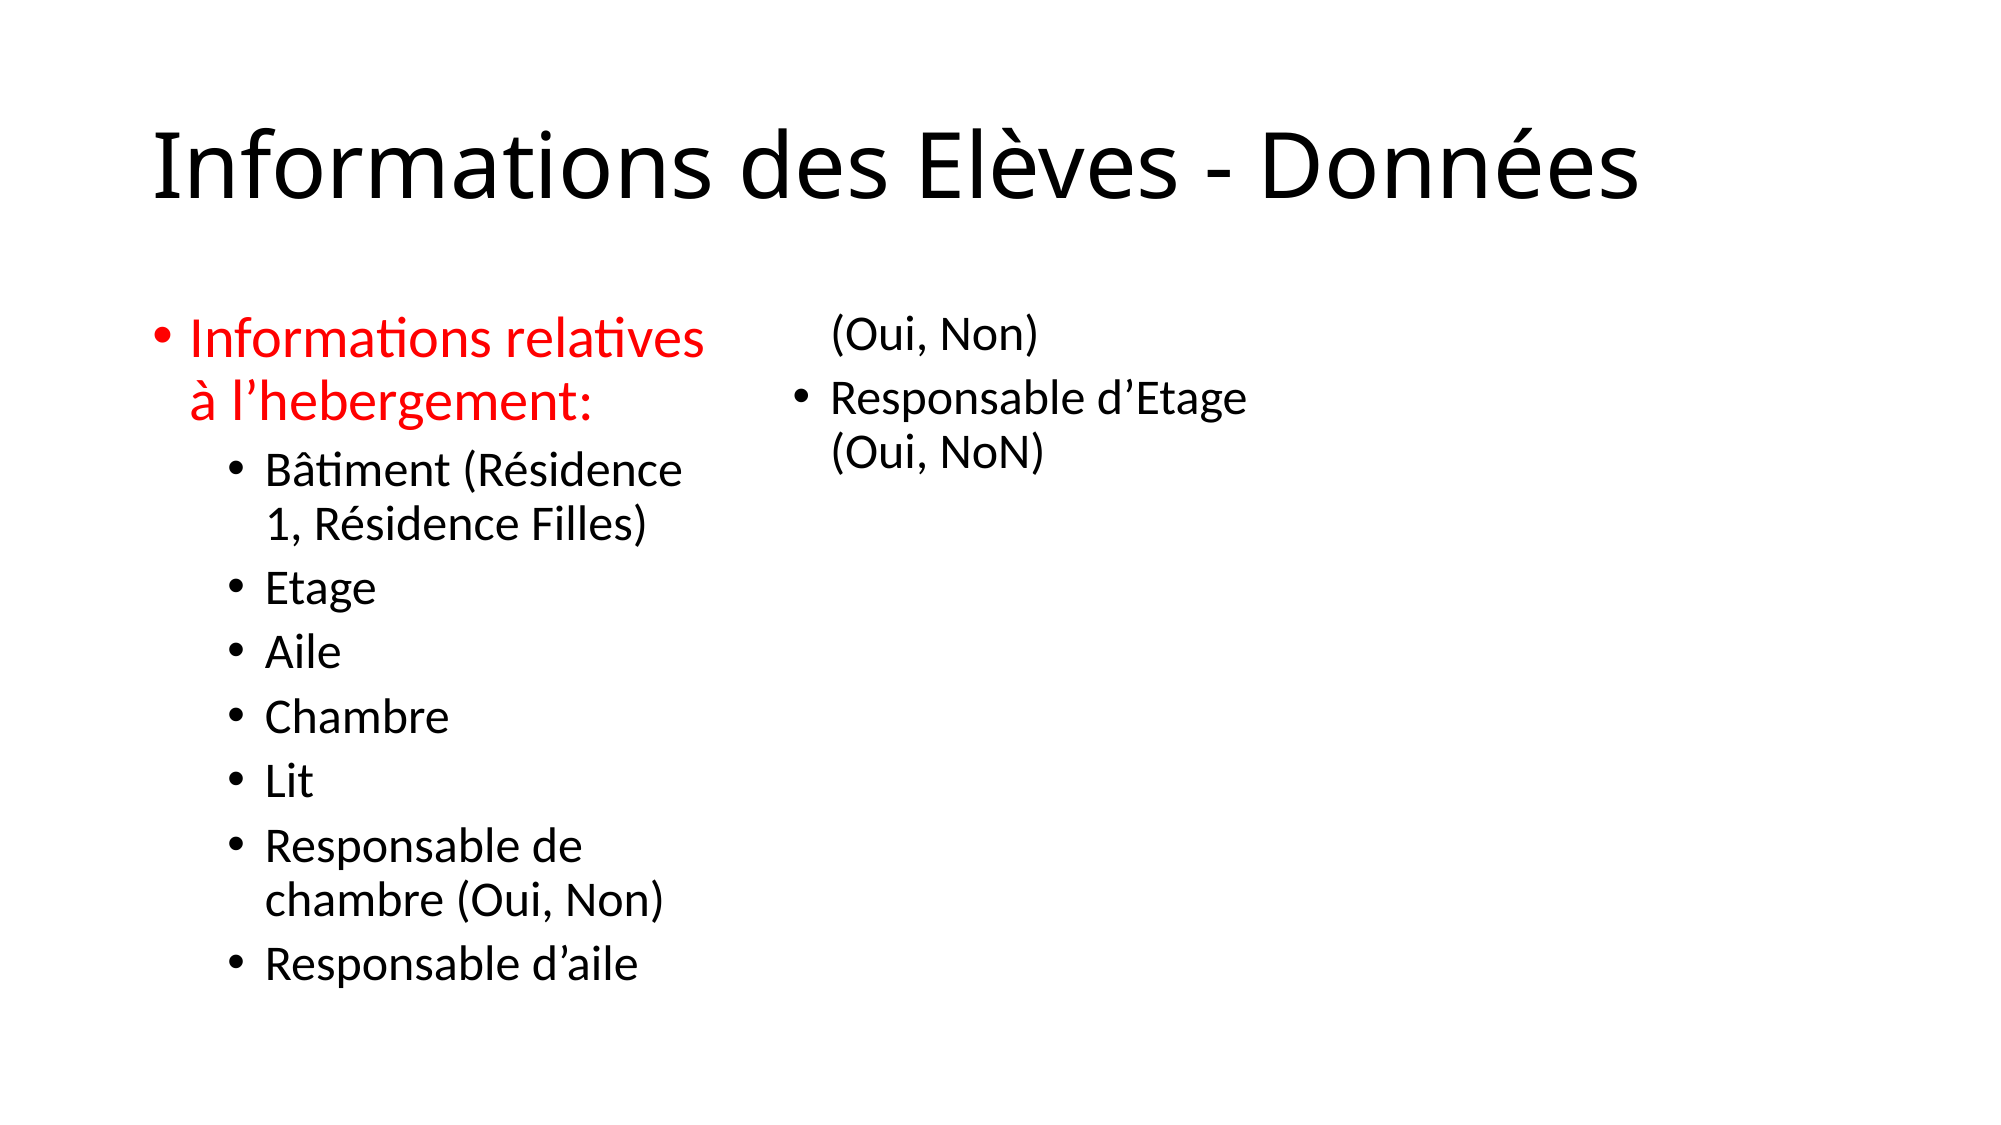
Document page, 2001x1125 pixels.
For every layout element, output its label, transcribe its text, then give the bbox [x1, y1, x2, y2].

title Informations des Elèves - Données [137, 59, 1863, 278]
list Informations relatives à l’hebergement: Bâtiment (Résidence 1, Résidence Filles) Etage Aile Chambre Lit Responsable de chambre (Oui, Non) Responsable d’aile (Oui, Non) Responsable d’Etage (Oui, NoN) [137, 299, 1863, 1014]
